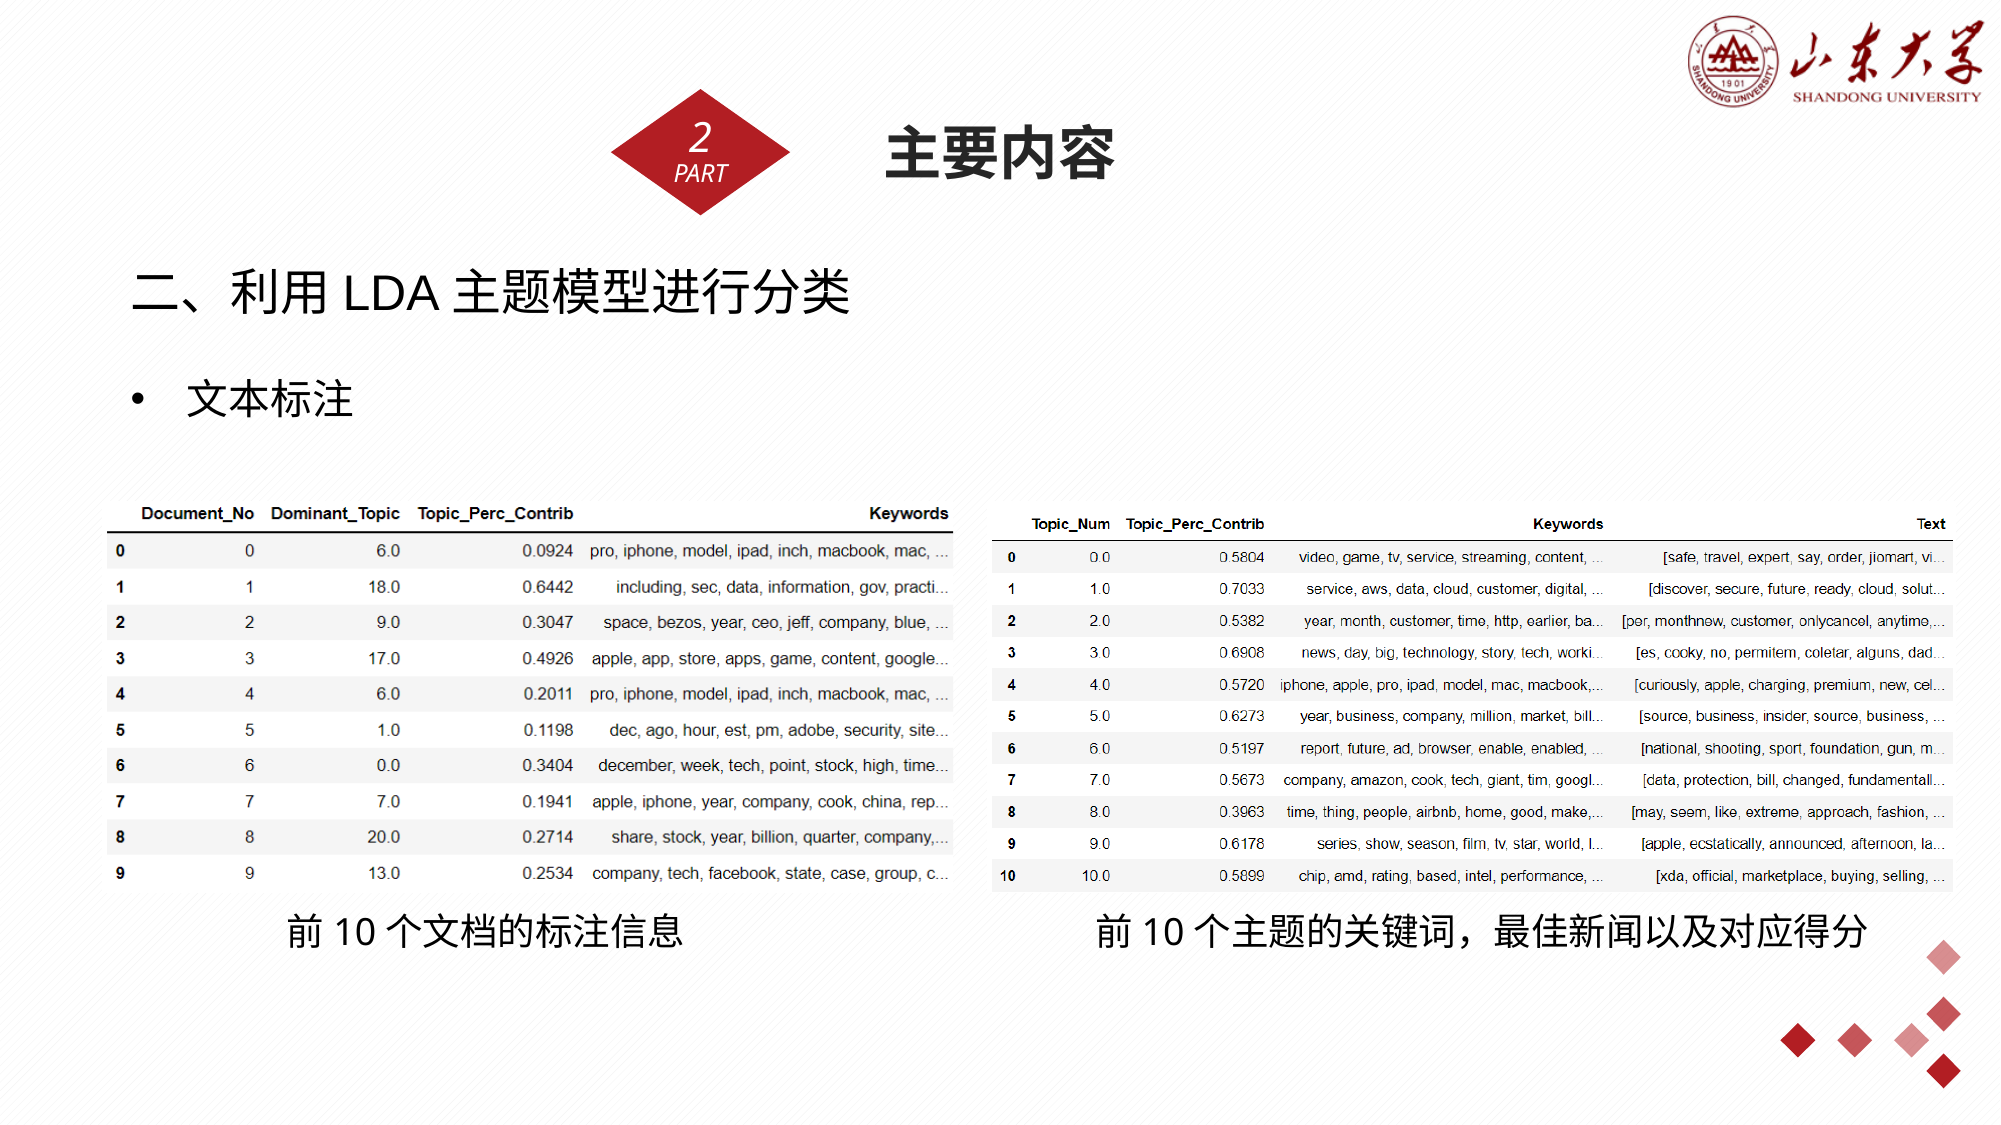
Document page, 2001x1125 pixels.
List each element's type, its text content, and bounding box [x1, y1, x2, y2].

text_box 前10个文档的标注信息 [0, 878, 990, 961]
text_box 前10个主题的关键词，最佳新闻以及对应得分 [994, 878, 1995, 961]
picture [101, 501, 954, 893]
text_box 文本标注 [115, 365, 1942, 531]
text_box 主要内容 [733, 109, 1289, 194]
text_box 二、利用LDA主题模型进行分类 [115, 252, 1964, 328]
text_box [1837, 965, 1872, 1115]
text_box 2 PART [609, 87, 792, 217]
picture [987, 501, 1956, 893]
picture [1680, 10, 1995, 110]
